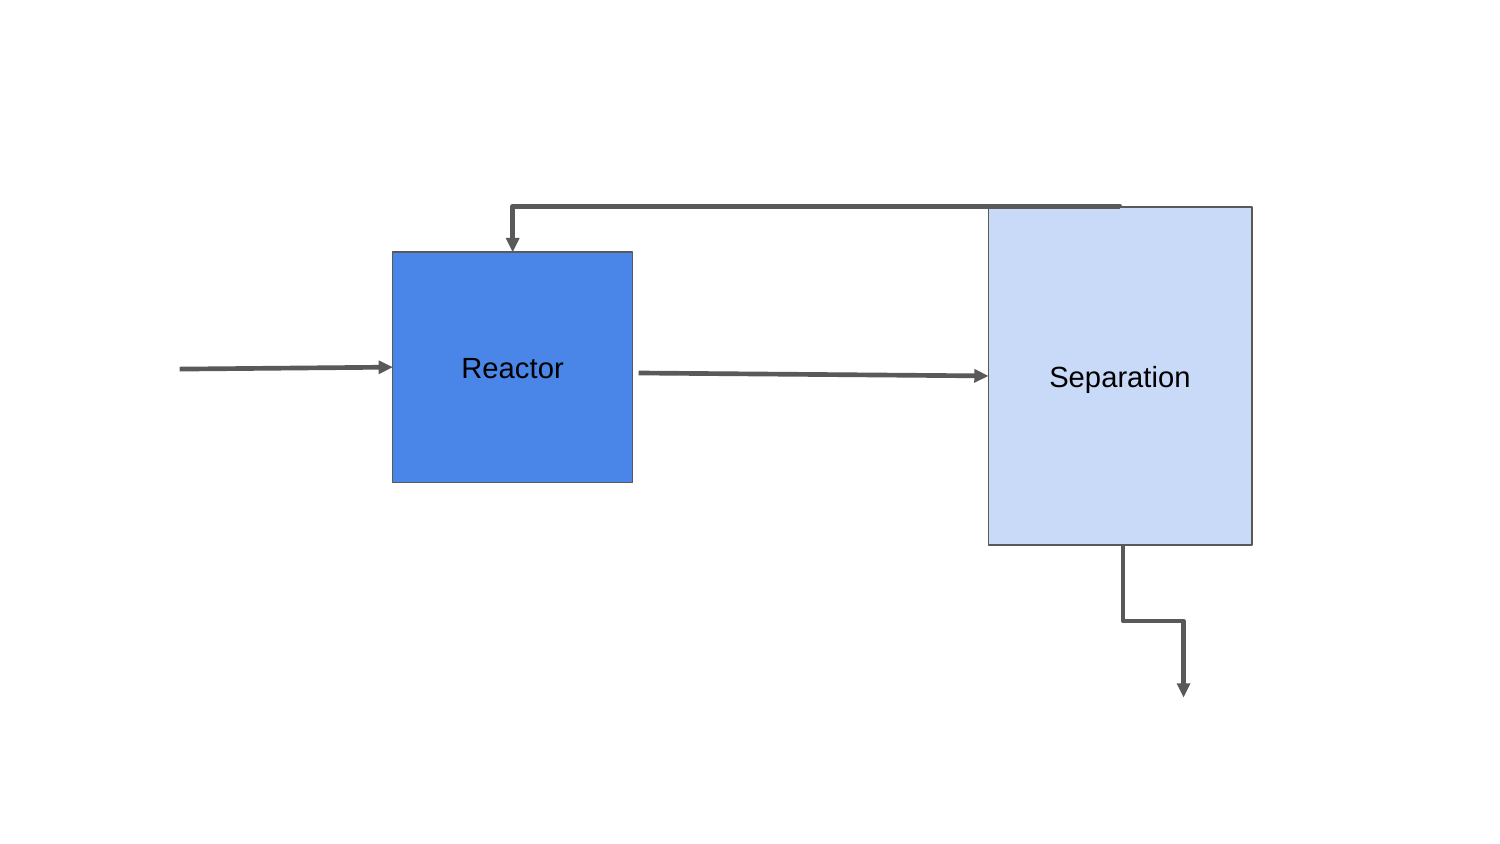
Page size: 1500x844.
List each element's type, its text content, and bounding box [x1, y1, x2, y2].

text_box Separation [988, 206, 1252, 545]
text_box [638, 372, 788, 377]
text_box Reactor [392, 251, 633, 483]
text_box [179, 366, 393, 370]
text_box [843, 372, 989, 377]
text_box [793, 0, 840, 534]
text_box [1076, 590, 1230, 652]
